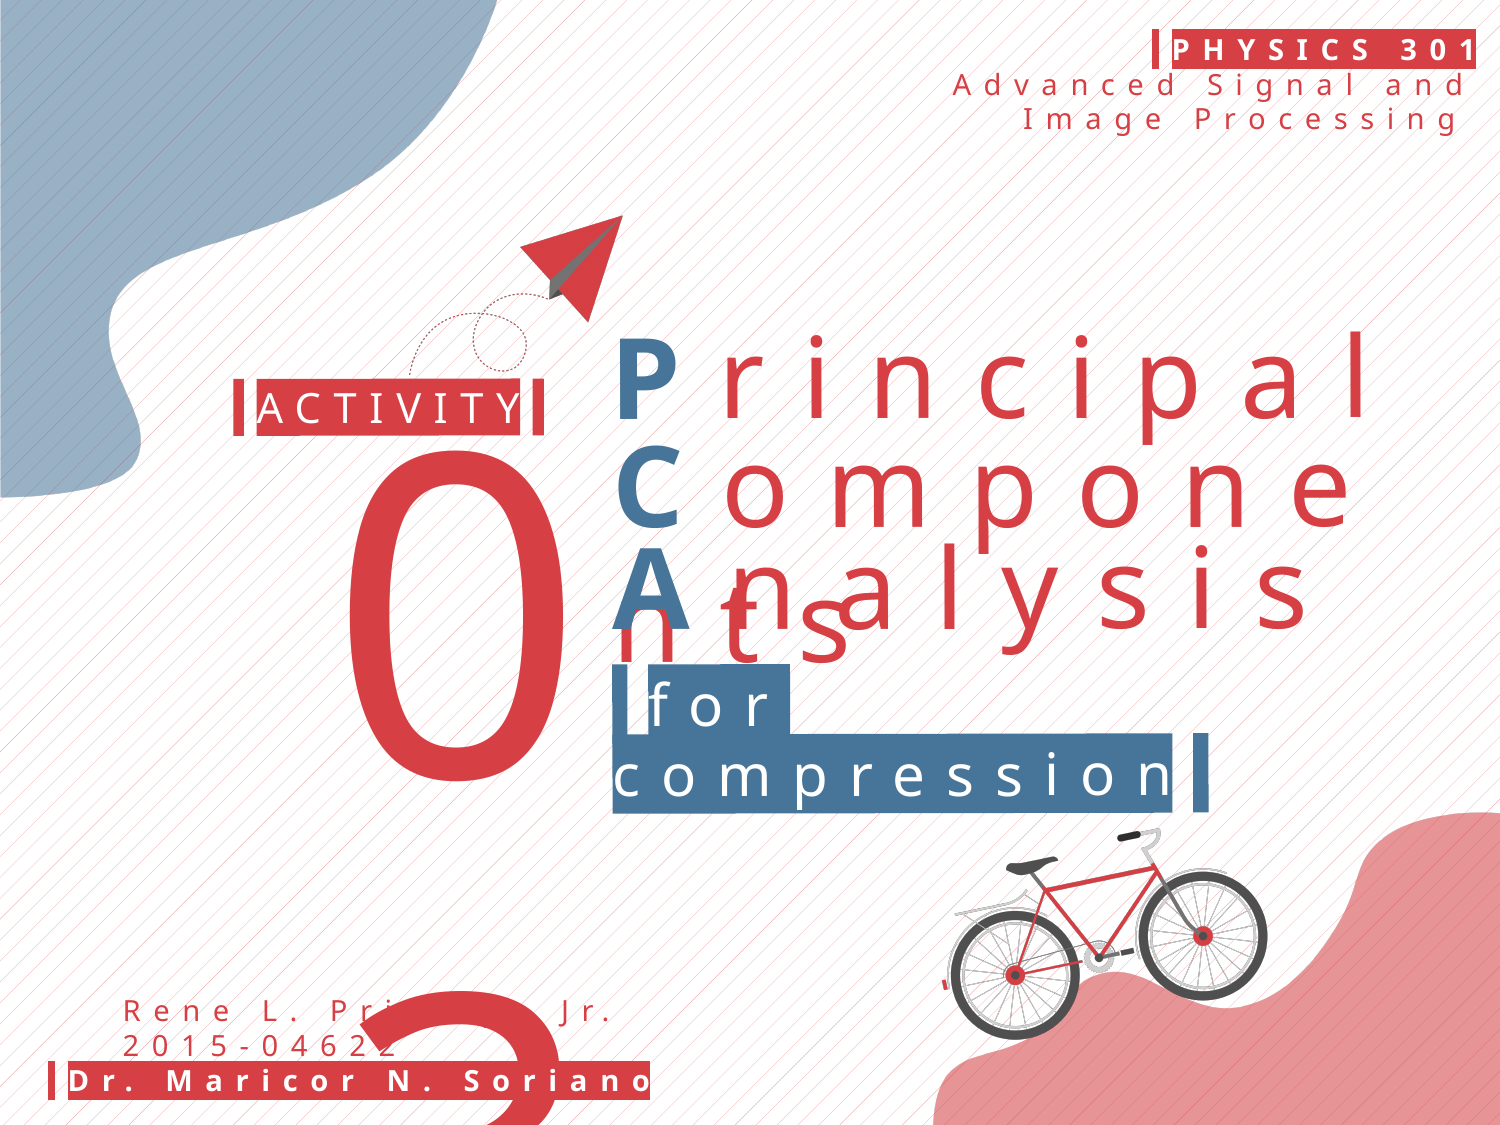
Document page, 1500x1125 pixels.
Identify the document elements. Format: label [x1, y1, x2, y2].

picture [1, 0, 656, 568]
picture [852, 599, 878, 622]
picture [852, 576, 878, 595]
picture [392, 484, 520, 568]
picture [852, 478, 1500, 1125]
picture [637, 353, 648, 376]
picture [1092, 478, 1128, 520]
picture [1305, 478, 1335, 490]
picture [988, 478, 1022, 520]
